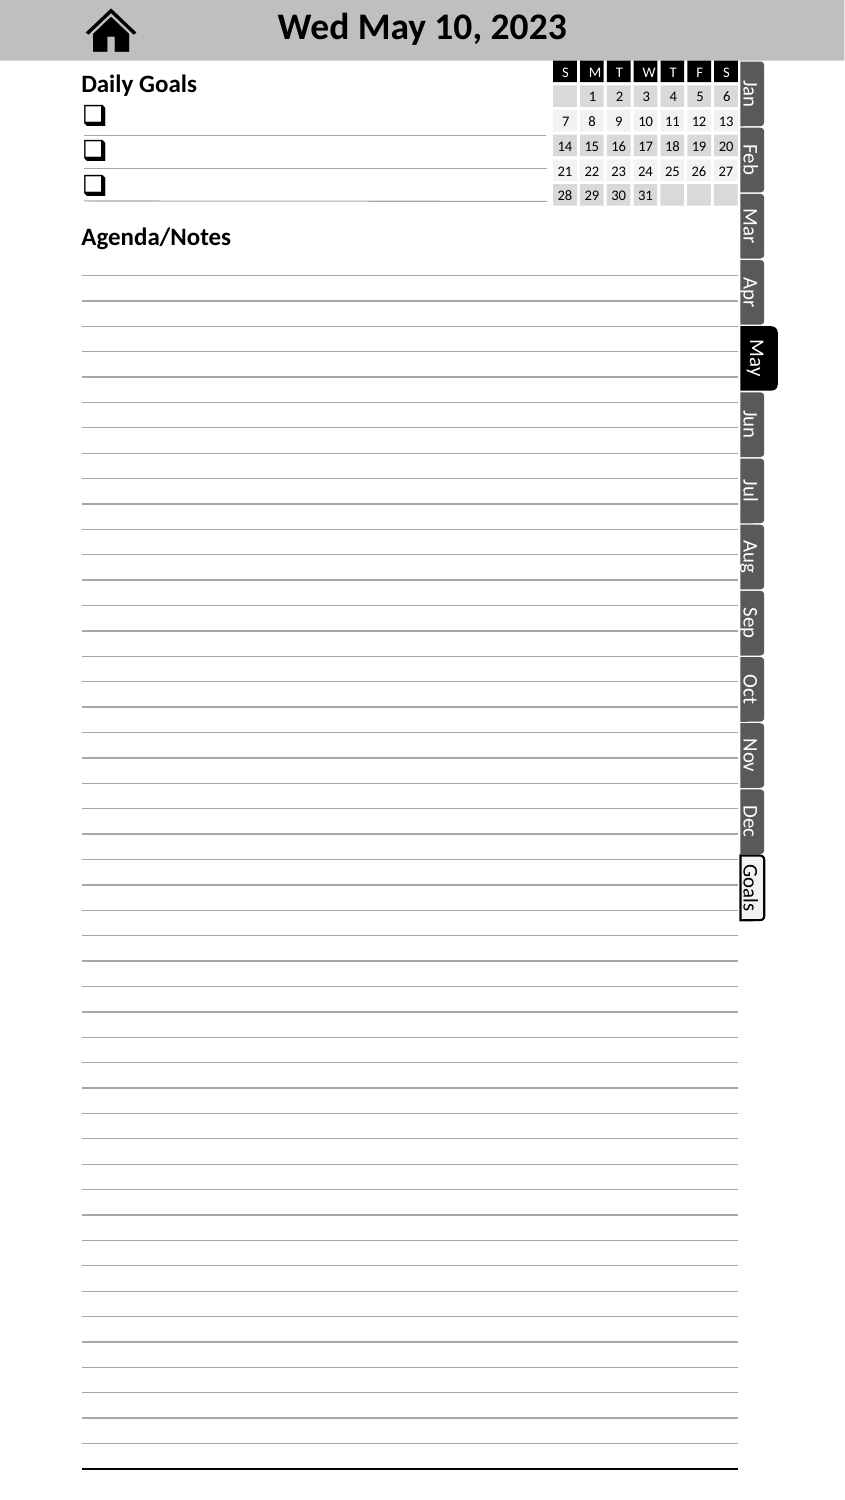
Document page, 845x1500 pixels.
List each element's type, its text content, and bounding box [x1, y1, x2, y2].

picture [82, 1, 140, 59]
list Wed May 10, 2023 [190, 0, 655, 61]
